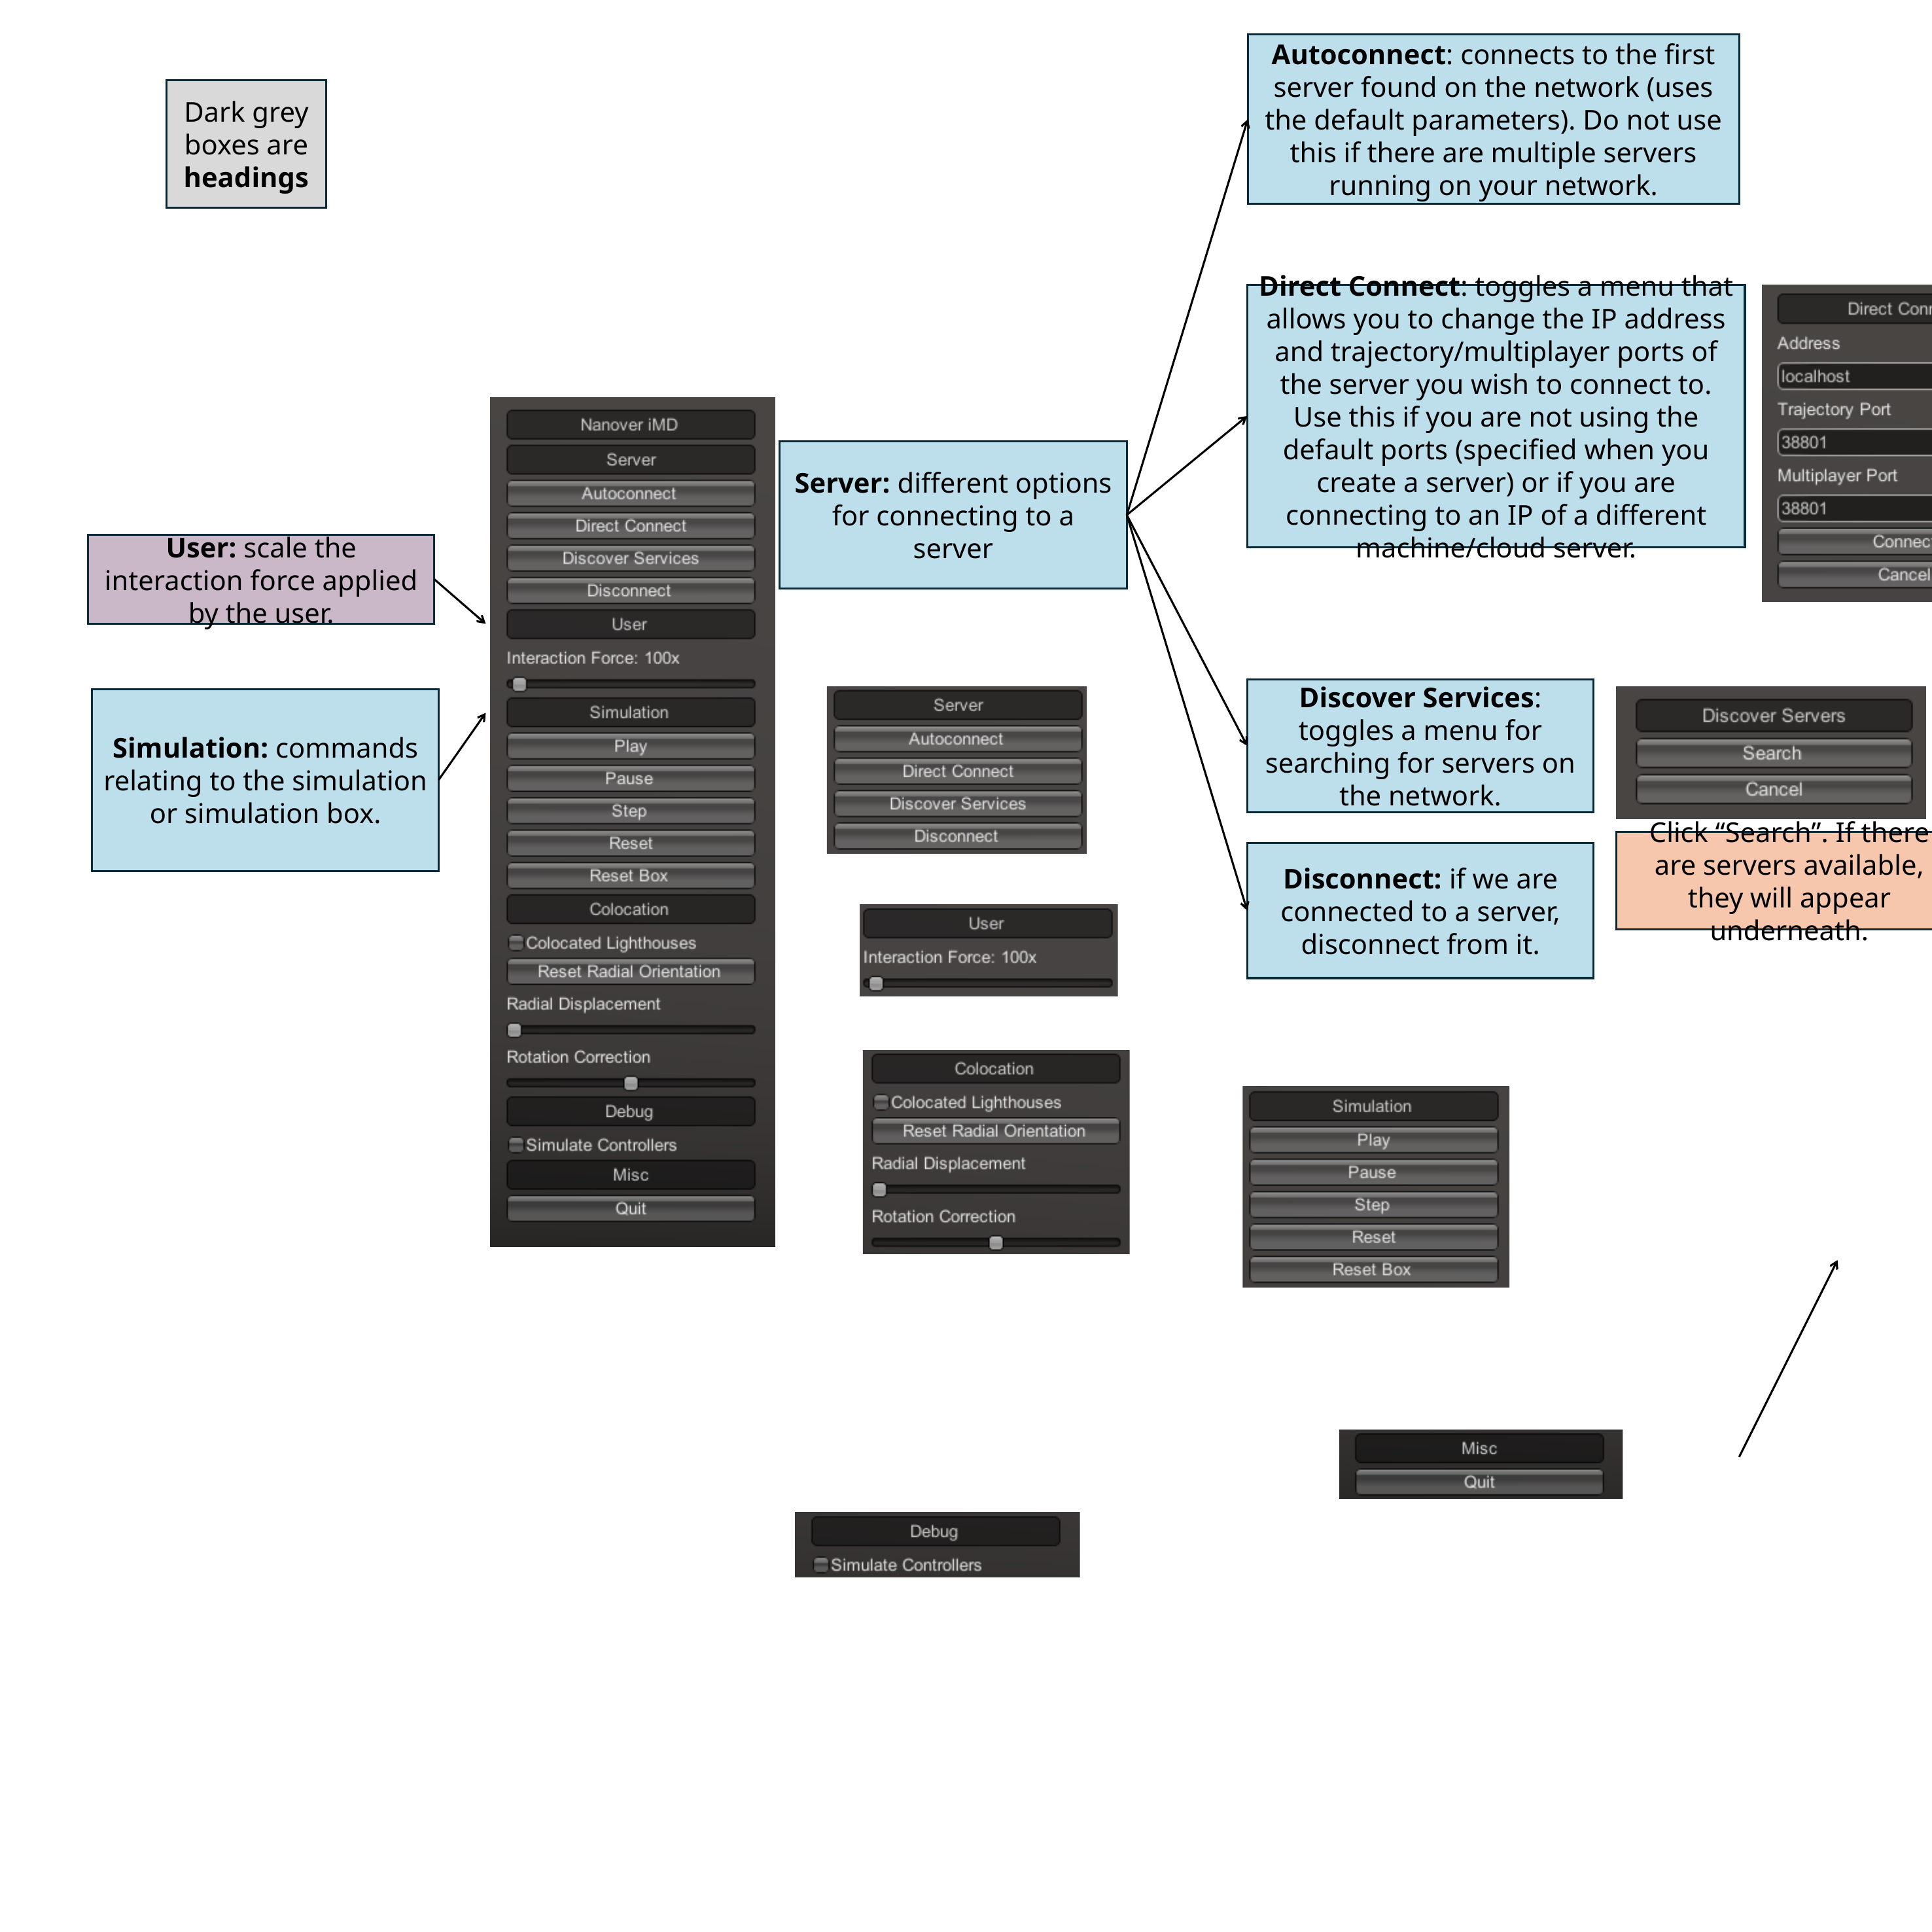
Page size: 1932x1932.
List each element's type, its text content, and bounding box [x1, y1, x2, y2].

text_box Server: different options for connecting to a server [779, 440, 1126, 589]
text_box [1738, 1259, 1838, 1458]
picture [794, 1512, 1081, 1578]
picture [1339, 1429, 1623, 1499]
text_box Simulation: commands relating to the simulation or simulation box. [91, 688, 440, 872]
picture [826, 686, 1087, 854]
text_box Direct Connect: toggles a menu that allows you to change the IP address and trajectory/multiplayer ports of the server you wish to connect to. Use this if you are not using the default ports (specified when you create a server) or if you are connecting to an IP of a different machine/cloud server. [1248, 284, 1746, 548]
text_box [1126, 415, 1248, 514]
text_box Dark grey boxes are headings [166, 79, 327, 209]
text_box Disconnect: if we are connected to a server, disconnect from it. [1246, 842, 1594, 979]
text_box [1126, 118, 1248, 516]
picture [1762, 285, 1932, 603]
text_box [438, 712, 486, 781]
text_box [1126, 514, 1248, 746]
text_box User: scale the interaction force applied by the user. [87, 534, 435, 625]
picture [862, 1049, 1131, 1255]
picture [1615, 686, 1927, 820]
picture [1242, 1086, 1510, 1288]
picture [859, 904, 1119, 996]
text_box Click “Search”. If there are servers available, they will appear underneath. [1615, 831, 1932, 930]
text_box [434, 578, 486, 624]
text_box Autoconnect: connects to the first server found on the network (uses the default parameters). Do not use this if there are multiple servers running on your network. [1247, 33, 1740, 205]
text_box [1126, 746, 1248, 911]
text_box Discover Services: toggles a menu for searching for servers on the network. [1248, 678, 1594, 813]
picture [489, 396, 776, 1248]
